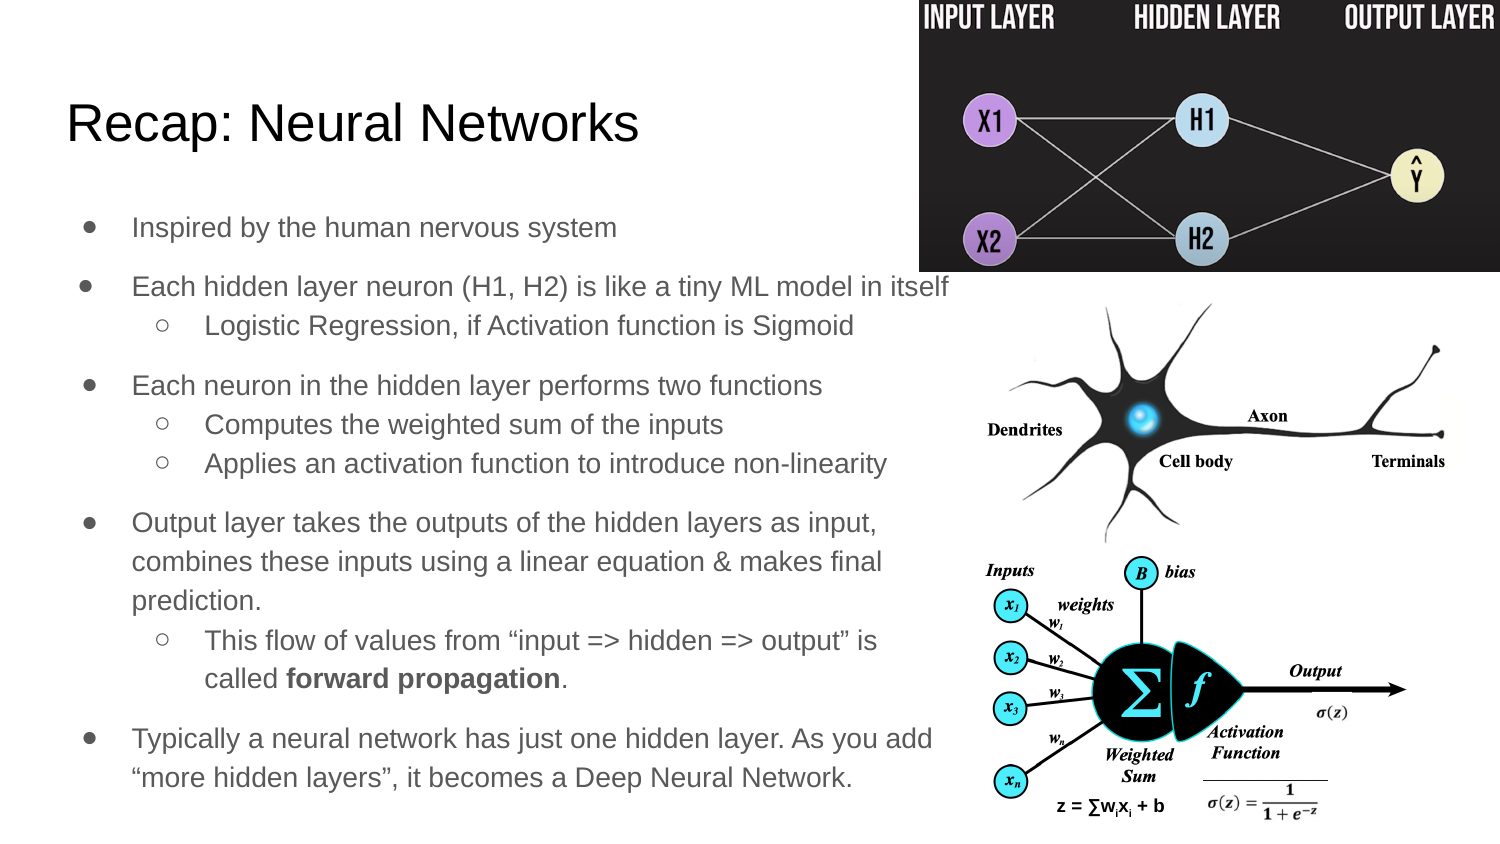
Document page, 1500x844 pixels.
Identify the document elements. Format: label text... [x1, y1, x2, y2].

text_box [958, 294, 1462, 835]
picture [919, 0, 1500, 273]
list Inspired by the human nervous system Each hidden layer neuron (H1, H2) is like a tiny ML model in itself Logistic Regression, if Activation function is Sigmoid Each neuron in the hidden layer performs two functions Computes the weighted sum of the inputs Applies an activation function to introduce non-linearity Output layer takes the outputs of the hidden layers as input, combines these inputs using a linear equation & makes final prediction. This flow of values from “input => hidden => output” is called forward propagation. Typically a neural network has just one hidden layer. As you add “more hidden layers”, it becomes a Deep Neural Network. [43, 189, 969, 844]
title Recap: Neural Networks [51, 72, 914, 167]
